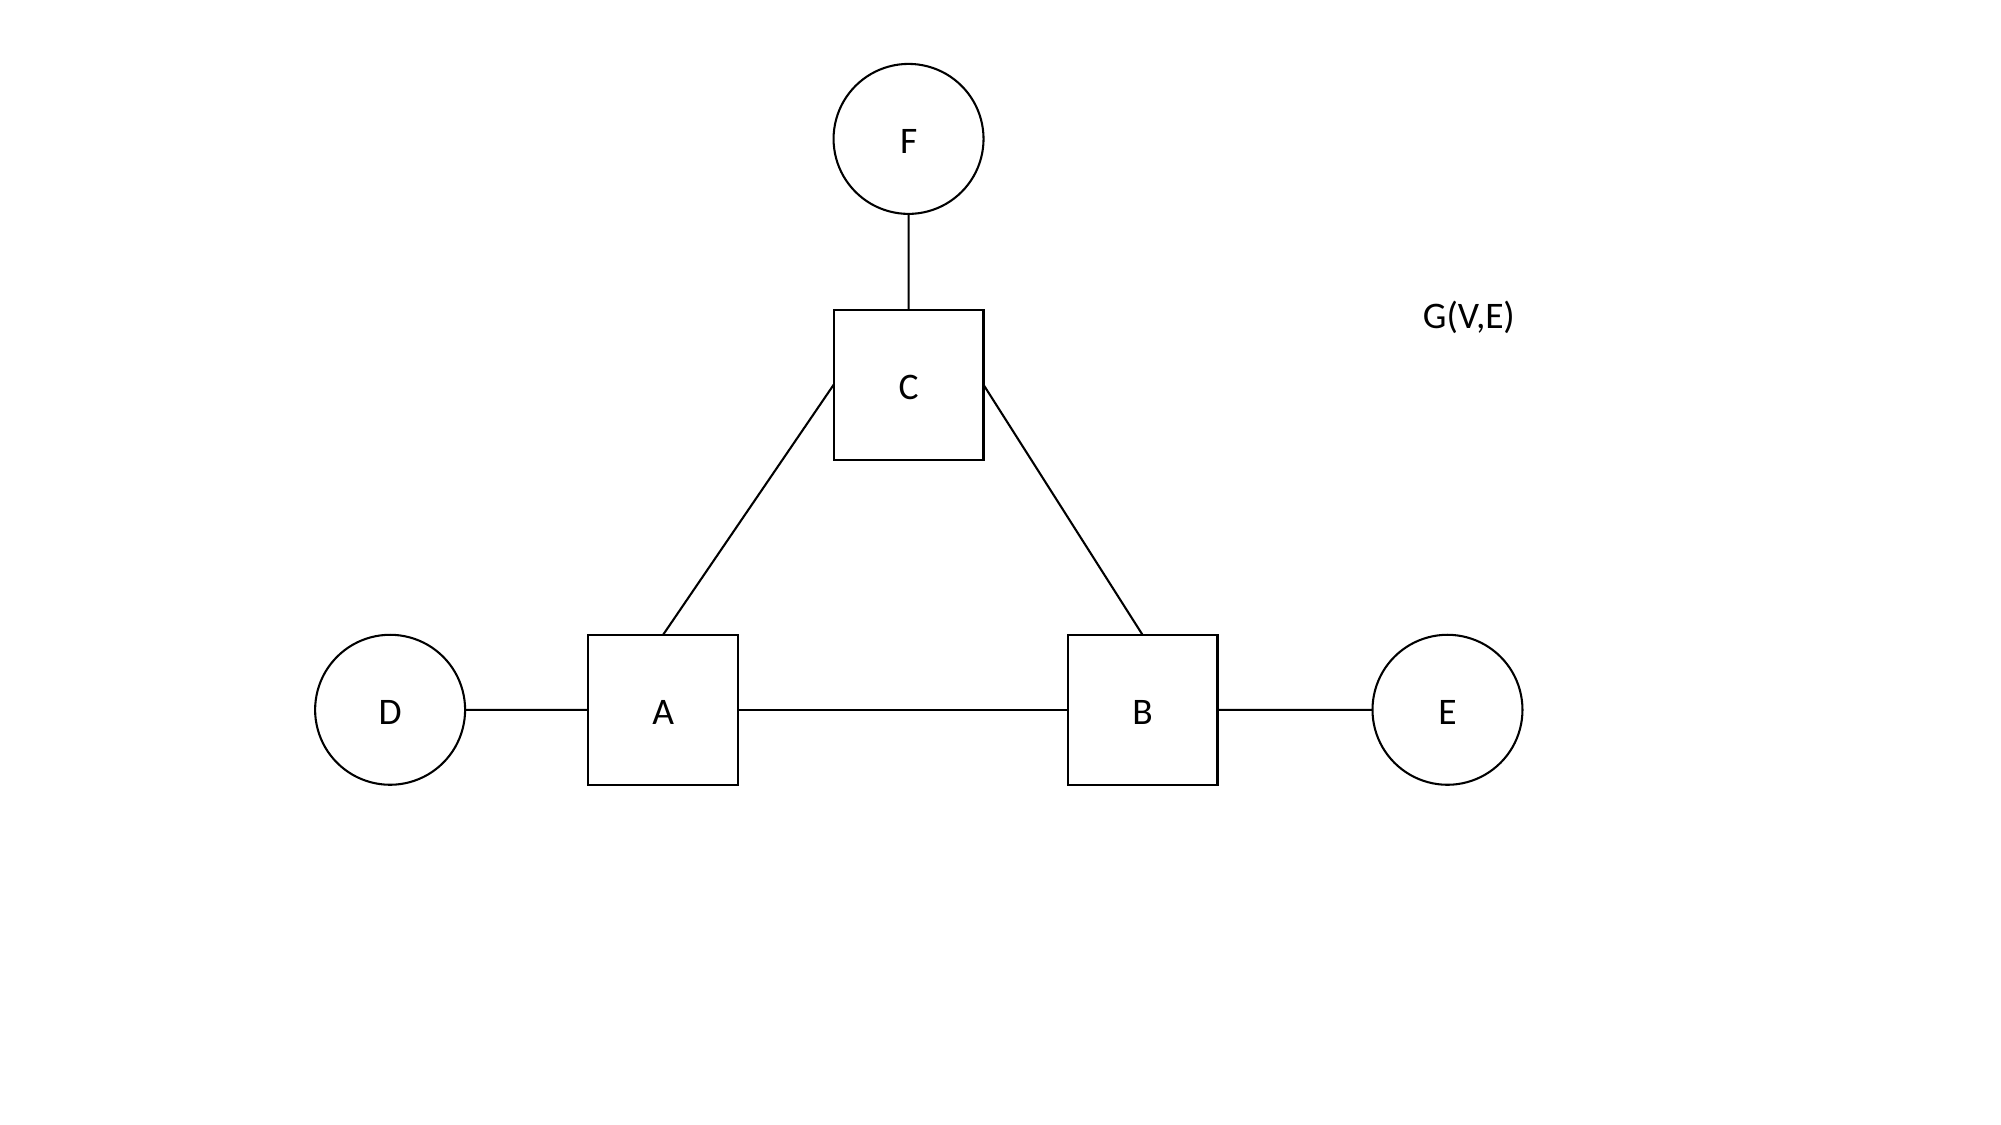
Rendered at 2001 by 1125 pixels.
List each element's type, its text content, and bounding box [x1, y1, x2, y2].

text_box A [587, 634, 739, 786]
text_box G(V,E) [1408, 283, 1530, 344]
text_box D [314, 633, 467, 786]
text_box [663, 384, 834, 635]
text_box E [1371, 633, 1524, 786]
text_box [983, 384, 1143, 635]
text_box C [833, 309, 985, 461]
text_box F [832, 62, 985, 215]
text_box B [1067, 634, 1219, 786]
